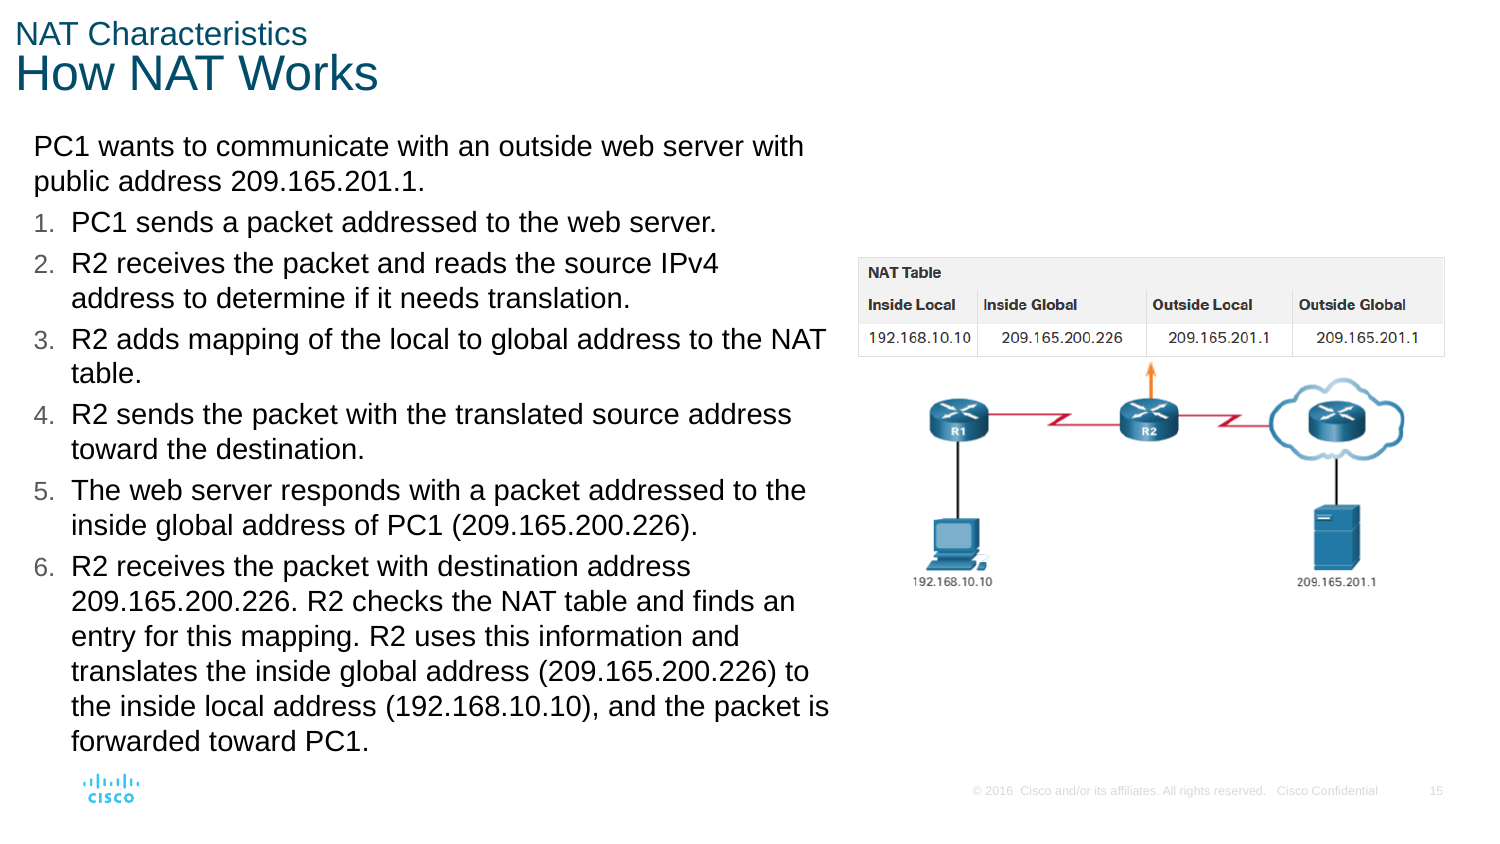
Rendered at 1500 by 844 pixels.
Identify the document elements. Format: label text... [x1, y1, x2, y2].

picture [845, 252, 1456, 592]
list PC1 wants to communicate with an outside web server with public address 209.165.201.1. PC1 sends a packet addressed to the web server. R2 receives the packet and reads the source IPv4 address to determine if it needs translation. R2 adds mapping of the local to global address to the NAT table. R2 sends the packet with the translated source address toward the destination. The web server responds with a packet addressed to the inside global address of PC1 (209.165.200.226). R2 receives the packet with destination address 209.165.200.226. R2 checks the NAT table and finds an entry for this mapping. R2 uses this information and translates the inside global address (209.165.200.226) to the inside local address (192.168.10.10), and the packet is forwarded toward PC1. [18, 120, 847, 796]
title NAT Characteristics How NAT Works [0, 0, 1369, 121]
